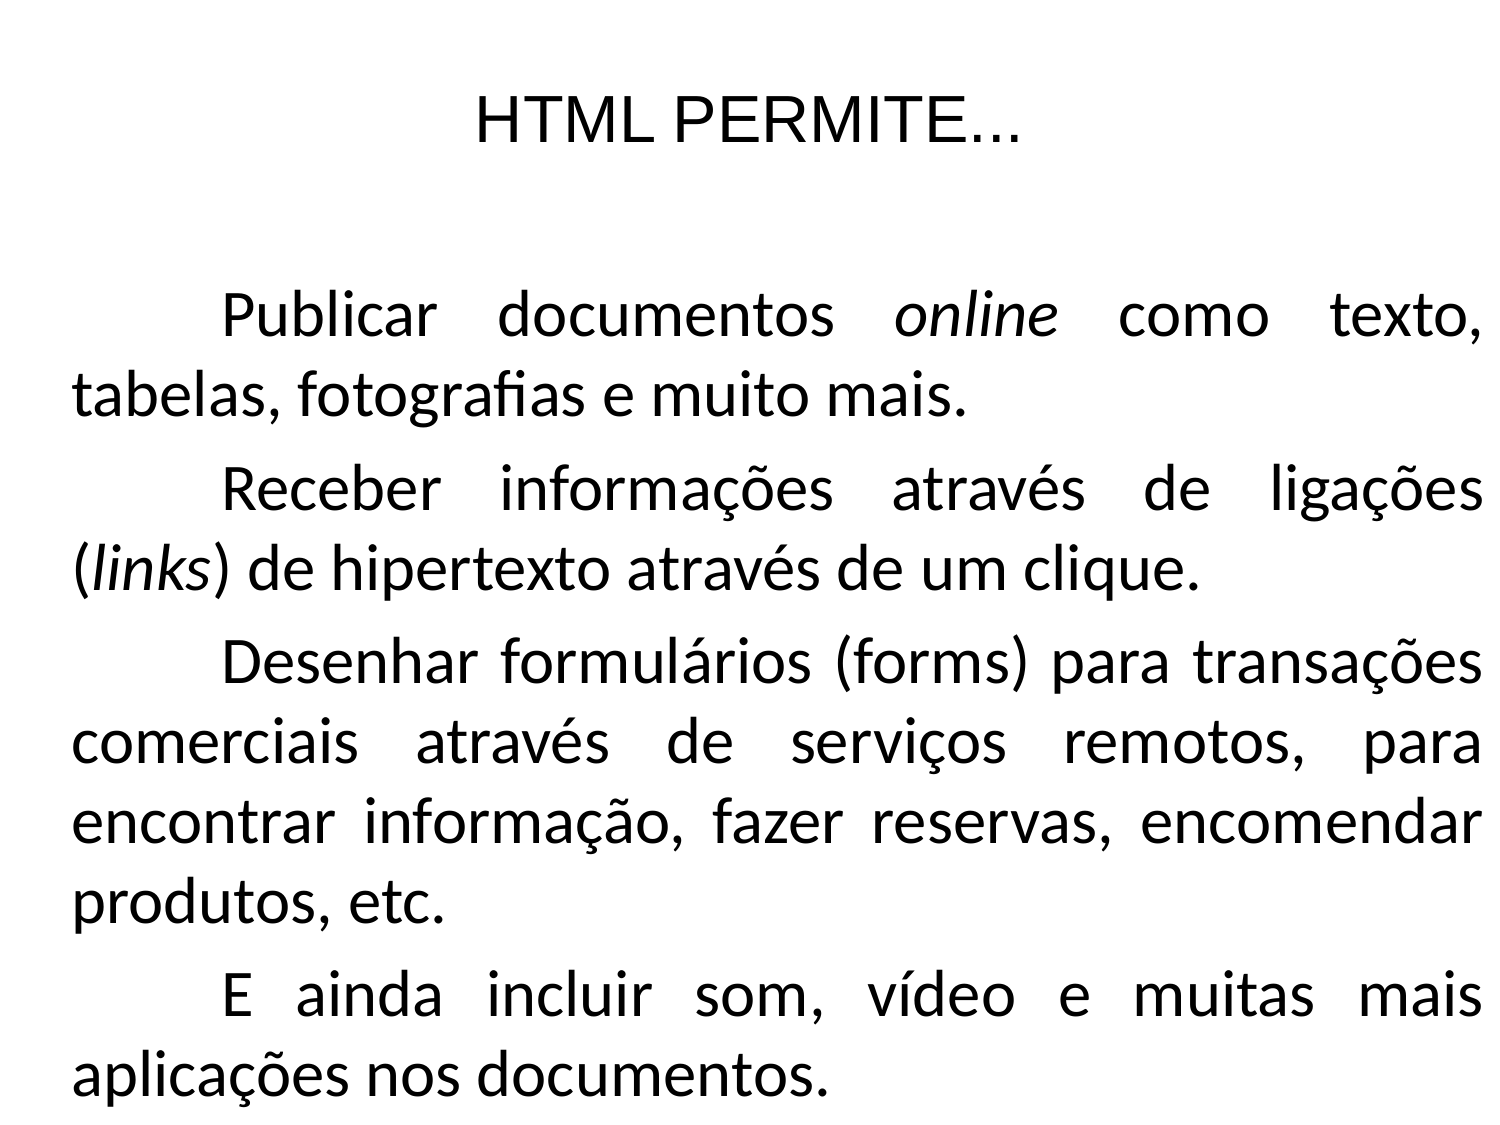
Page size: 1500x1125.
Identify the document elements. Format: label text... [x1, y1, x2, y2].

list Publicar documentos online como texto, tabelas, fotografias e muito mais. Receber informações através de ligações (links) de hipertexto através de um clique. Desenhar formulários (forms) para transações comerciais através de serviços remotos, para encontrar informação, fazer reservas, encomendar produtos, etc. E ainda incluir som, vídeo e muitas mais aplicações nos documentos. [0, 262, 1500, 1102]
title HTML PERMITE... [0, 0, 1500, 233]
